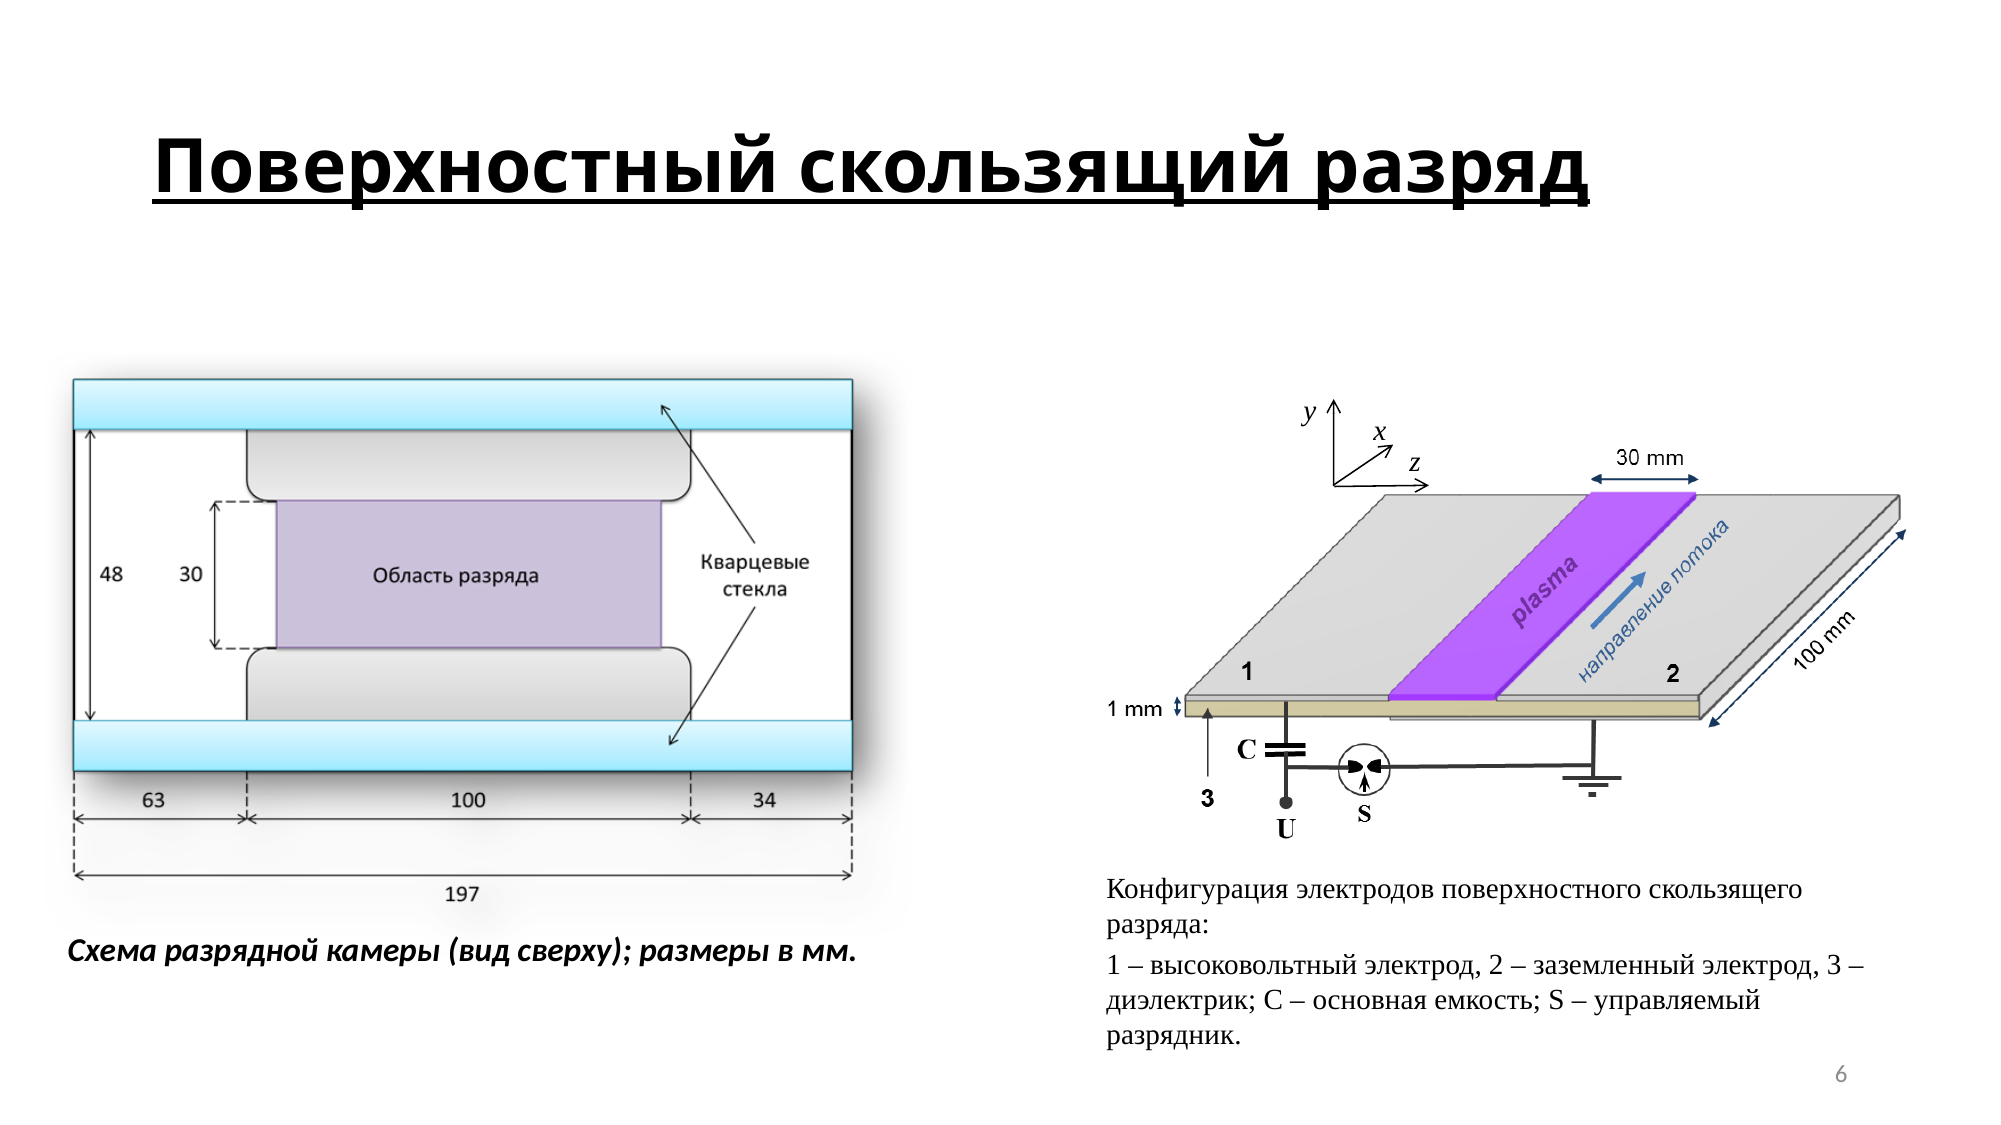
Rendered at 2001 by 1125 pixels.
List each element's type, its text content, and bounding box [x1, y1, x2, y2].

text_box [1288, 383, 1465, 494]
picture [1085, 436, 1917, 862]
text_box Конфигурация электродов поверхностного скользящего разряда: 1 – высоковольтный электрод, 2 – заземленный электрод, 3 – диэлектрик; C – основная емкость; S – управляемый разрядник. [1091, 862, 1917, 1058]
picture [66, 377, 860, 921]
text_box Схема разрядной камеры (вид сверху); размеры в мм. [0, 920, 1013, 976]
slide_number 6 [1412, 1042, 1863, 1103]
title Поверхностный скользящий разряд [137, 59, 1863, 278]
